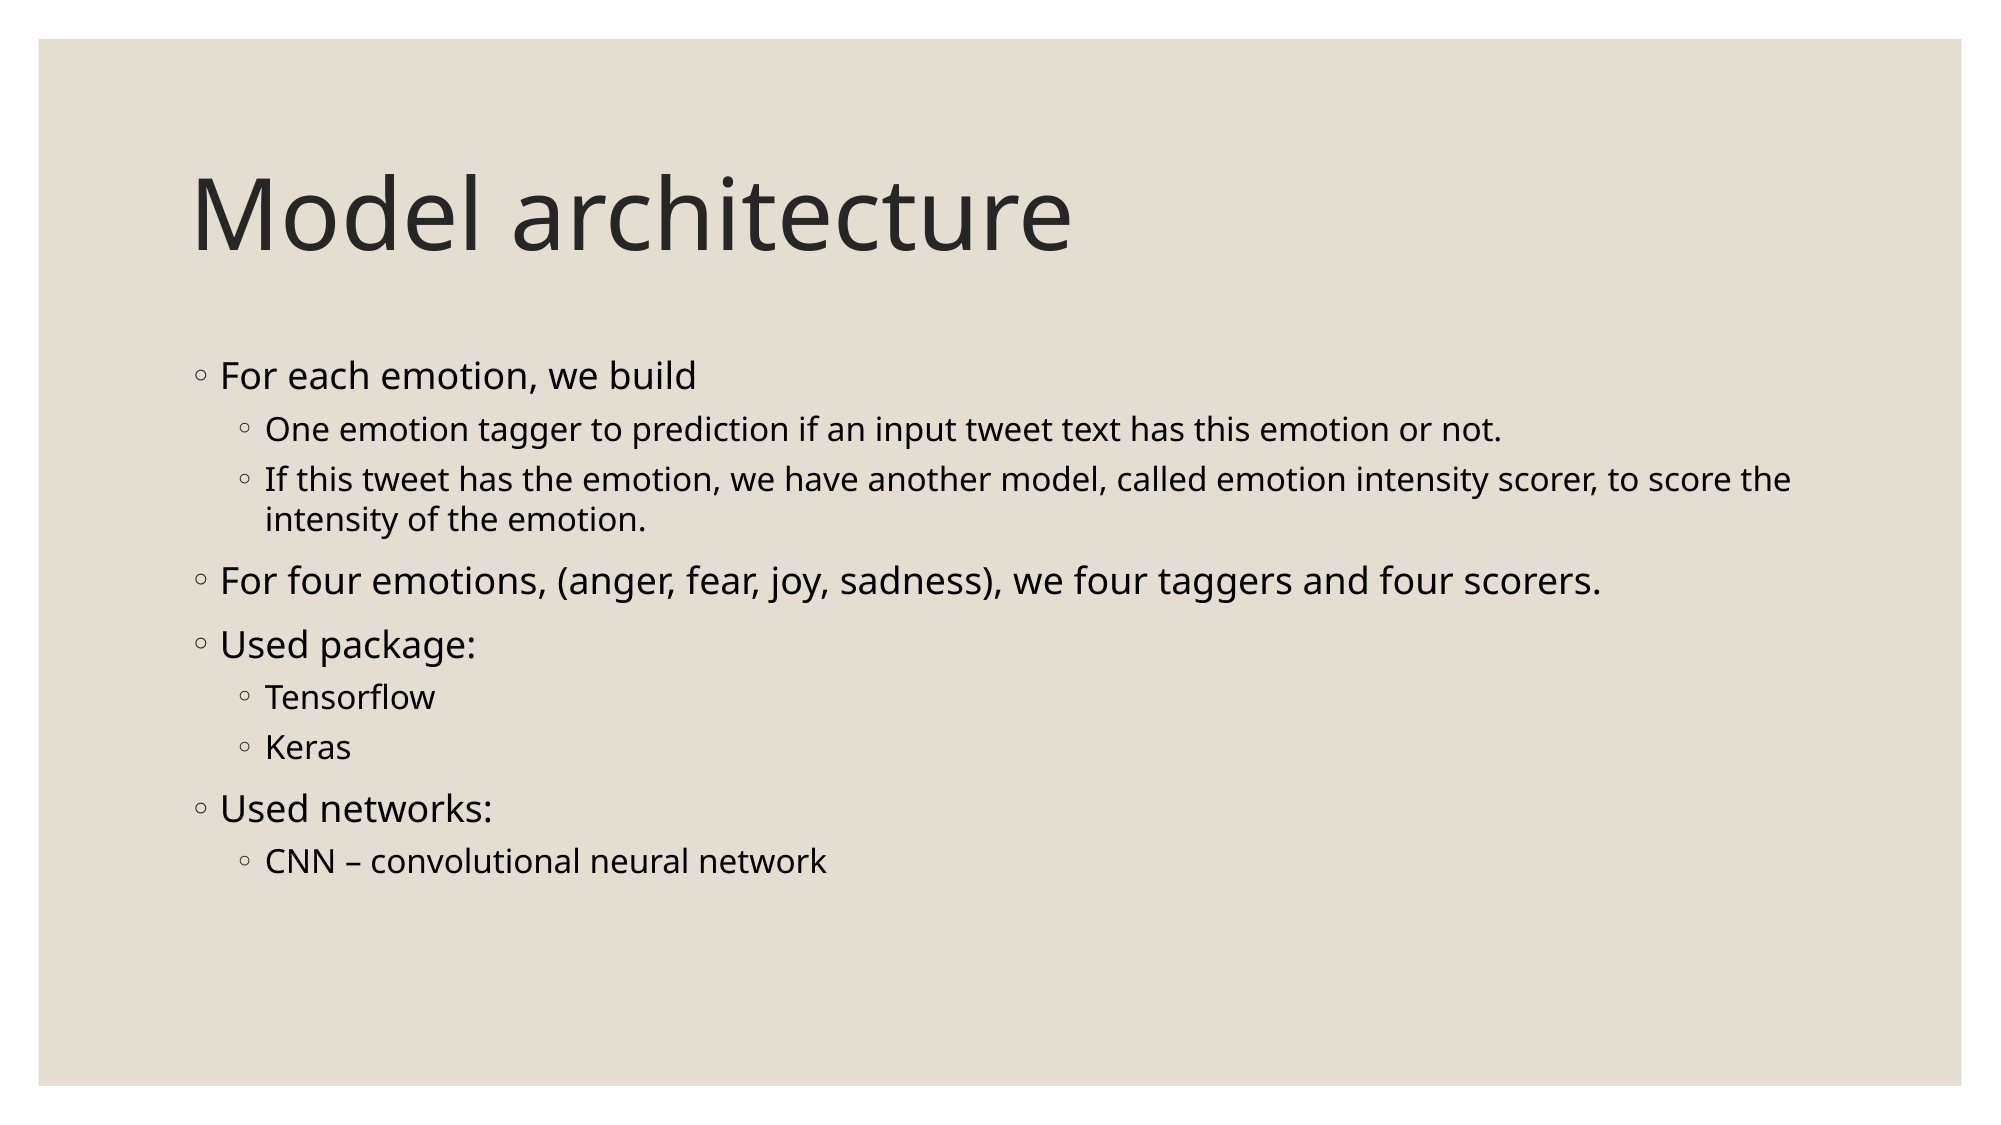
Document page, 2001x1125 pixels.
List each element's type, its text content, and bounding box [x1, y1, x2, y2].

list For each emotion, we build One emotion tagger to prediction if an input tweet text has this emotion or not. If this tweet has the emotion, we have another model, called emotion intensity scorer, to score the intensity of the emotion. For four emotions, (anger, fear, joy, sadness), we four taggers and four scorers. Used package: Tensorflow Keras Used networks: CNN – convolutional neural network [174, 345, 1825, 990]
title Model architecture [174, 105, 1825, 331]
